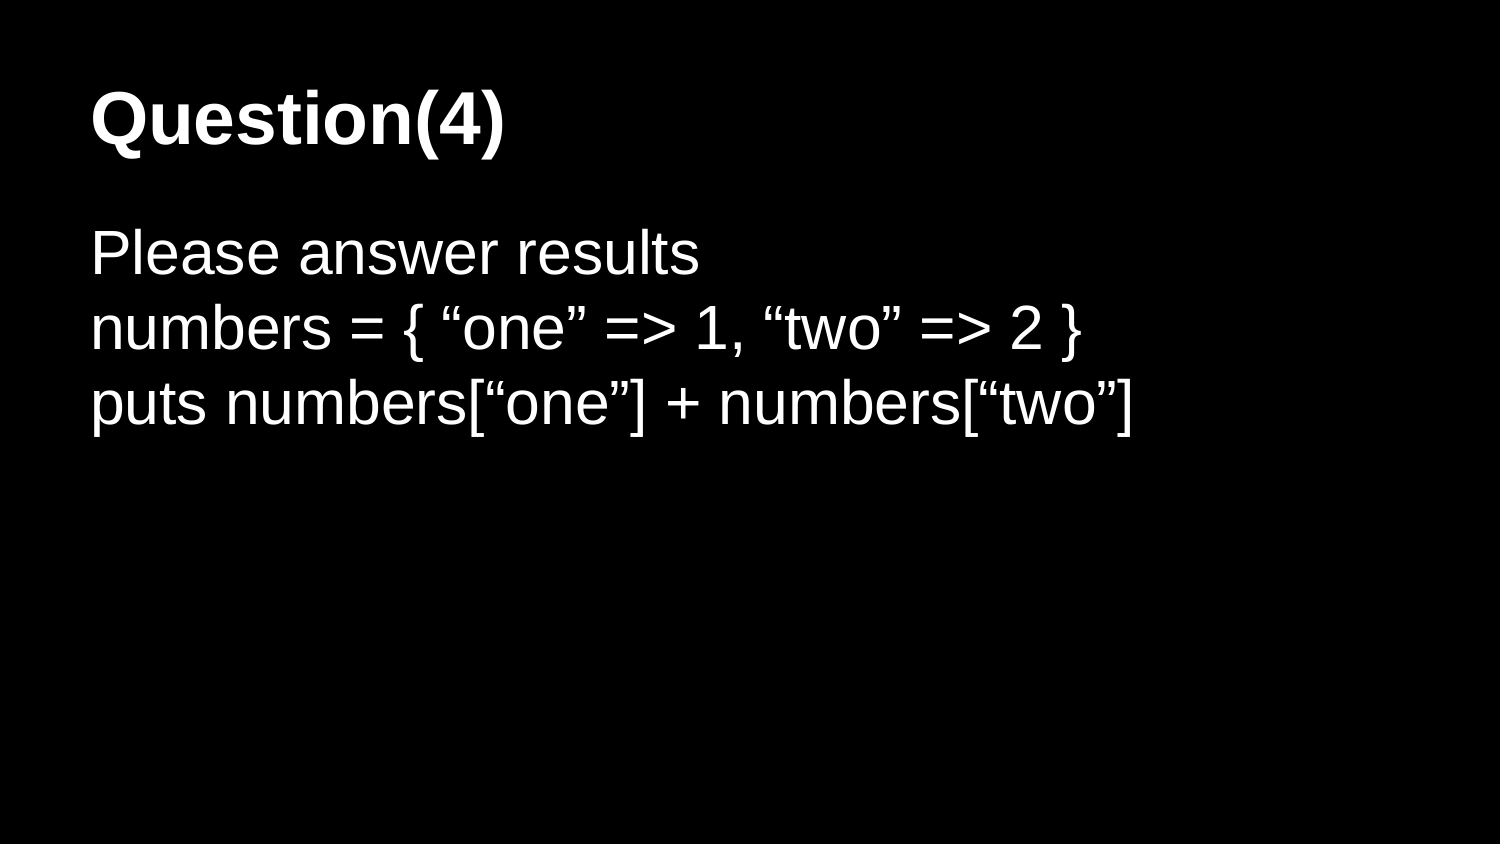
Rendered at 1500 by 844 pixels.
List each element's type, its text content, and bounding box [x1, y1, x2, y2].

list Please answer results numbers = { “one” => 1, “two” => 2 } puts numbers[“one”] + numbers[“two”] [75, 196, 1425, 808]
title Question(4) [75, 33, 1425, 175]
